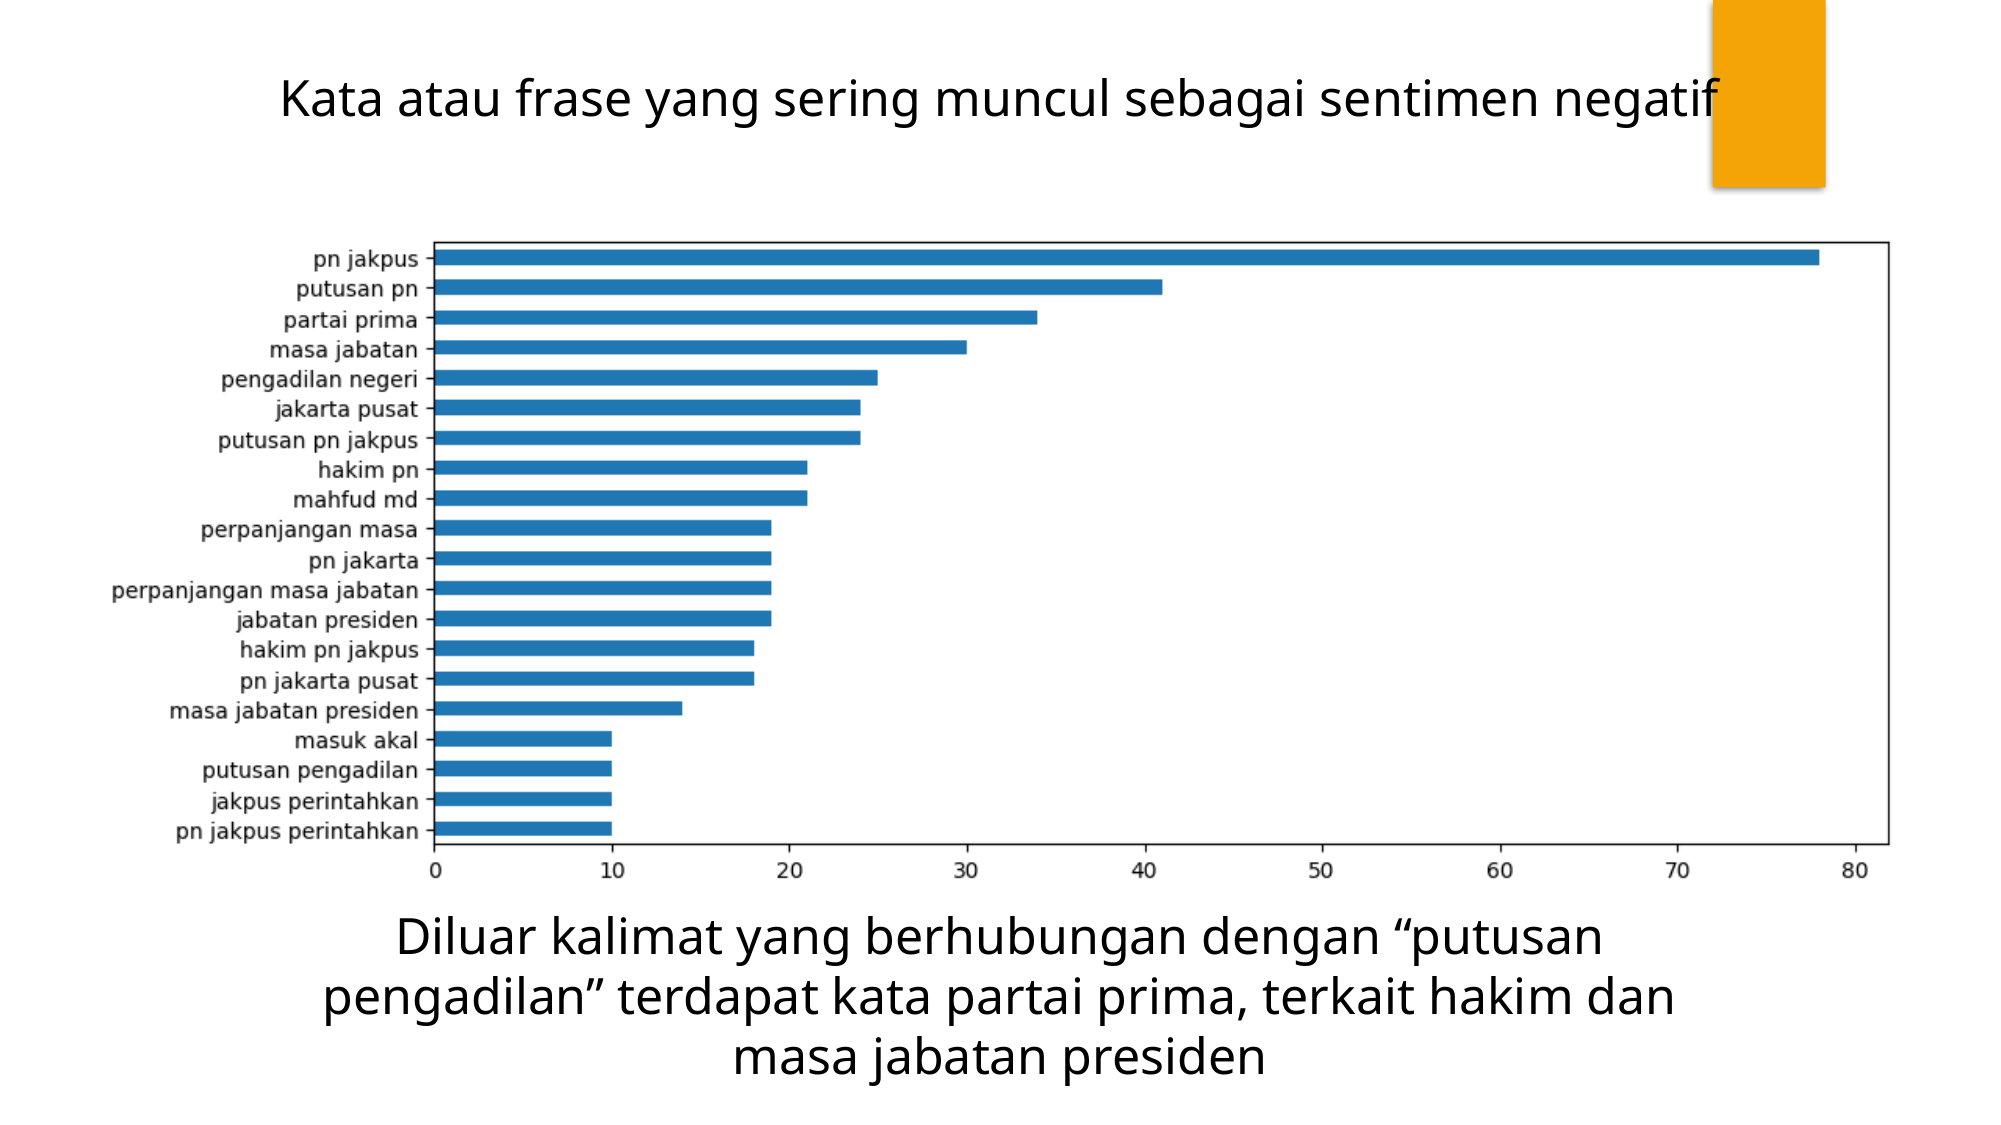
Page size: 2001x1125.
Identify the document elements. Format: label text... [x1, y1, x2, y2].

text_box Diluar kalimat yang berhubungan dengan “putusan pengadilan” terdapat kata partai prima, terkait hakim dan masa jabatan presiden [290, 908, 1710, 1092]
title Kata atau frase yang sering muncul sebagai sentimen negatif [170, 38, 1830, 155]
picture [96, 227, 1904, 898]
